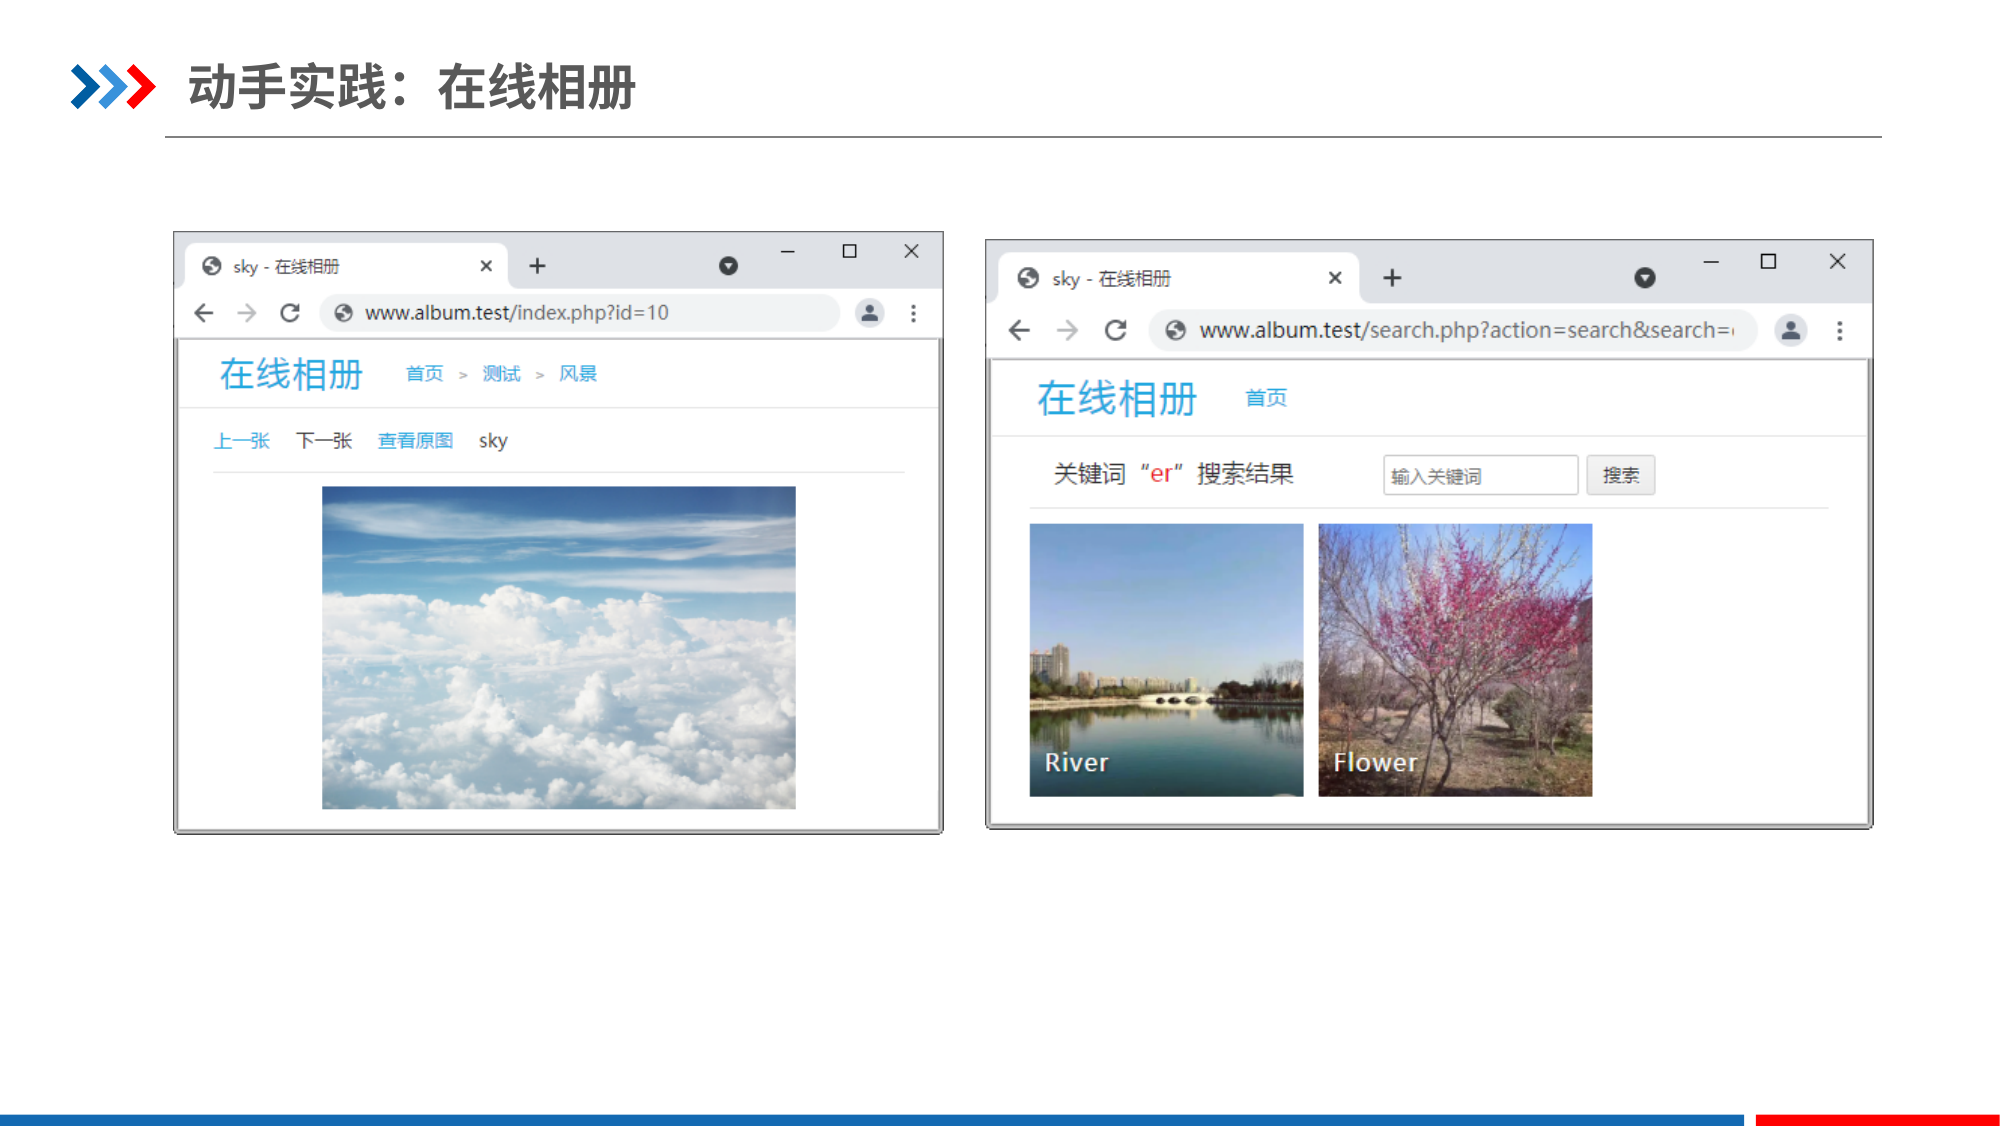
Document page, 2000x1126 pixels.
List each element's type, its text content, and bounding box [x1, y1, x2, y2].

text_box 动手实践：在线相册 [187, 43, 827, 127]
picture [172, 231, 944, 835]
picture [985, 238, 1875, 830]
